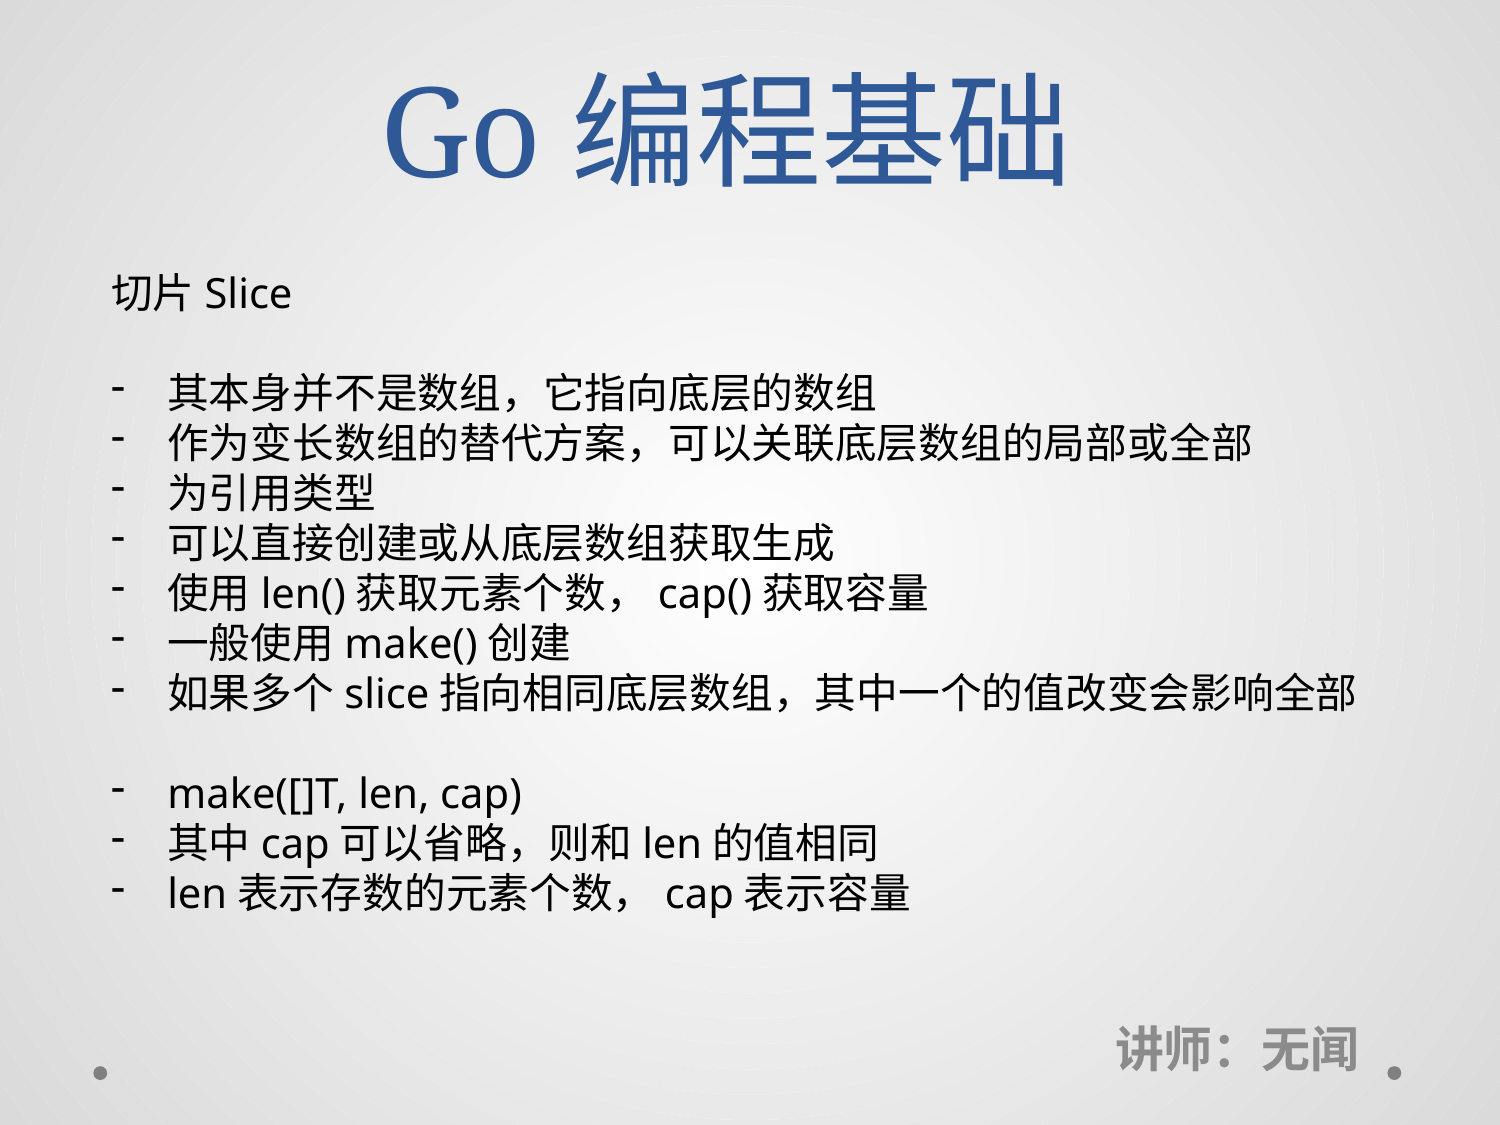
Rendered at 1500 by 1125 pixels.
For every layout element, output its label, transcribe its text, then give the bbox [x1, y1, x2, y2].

title Go编程基础 [242, 42, 1211, 210]
text_box 切片Slice 其本身并不是数组，它指向底层的数组 作为变长数组的替代方案，可以关联底层数组的局部或全部 为引用类型 可以直接创建或从底层数组获取生成 使用len()获取元素个数，cap()获取容量 一般使用make()创建 如果多个slice指向相同底层数组，其中一个的值改变会影响全部 make([]T, len, cap) 其中cap可以省略，则和len的值相同 len表示存数的元素个数，cap表示容量 [96, 259, 1373, 925]
subtitle 讲师：无闻 [1099, 1011, 1377, 1093]
